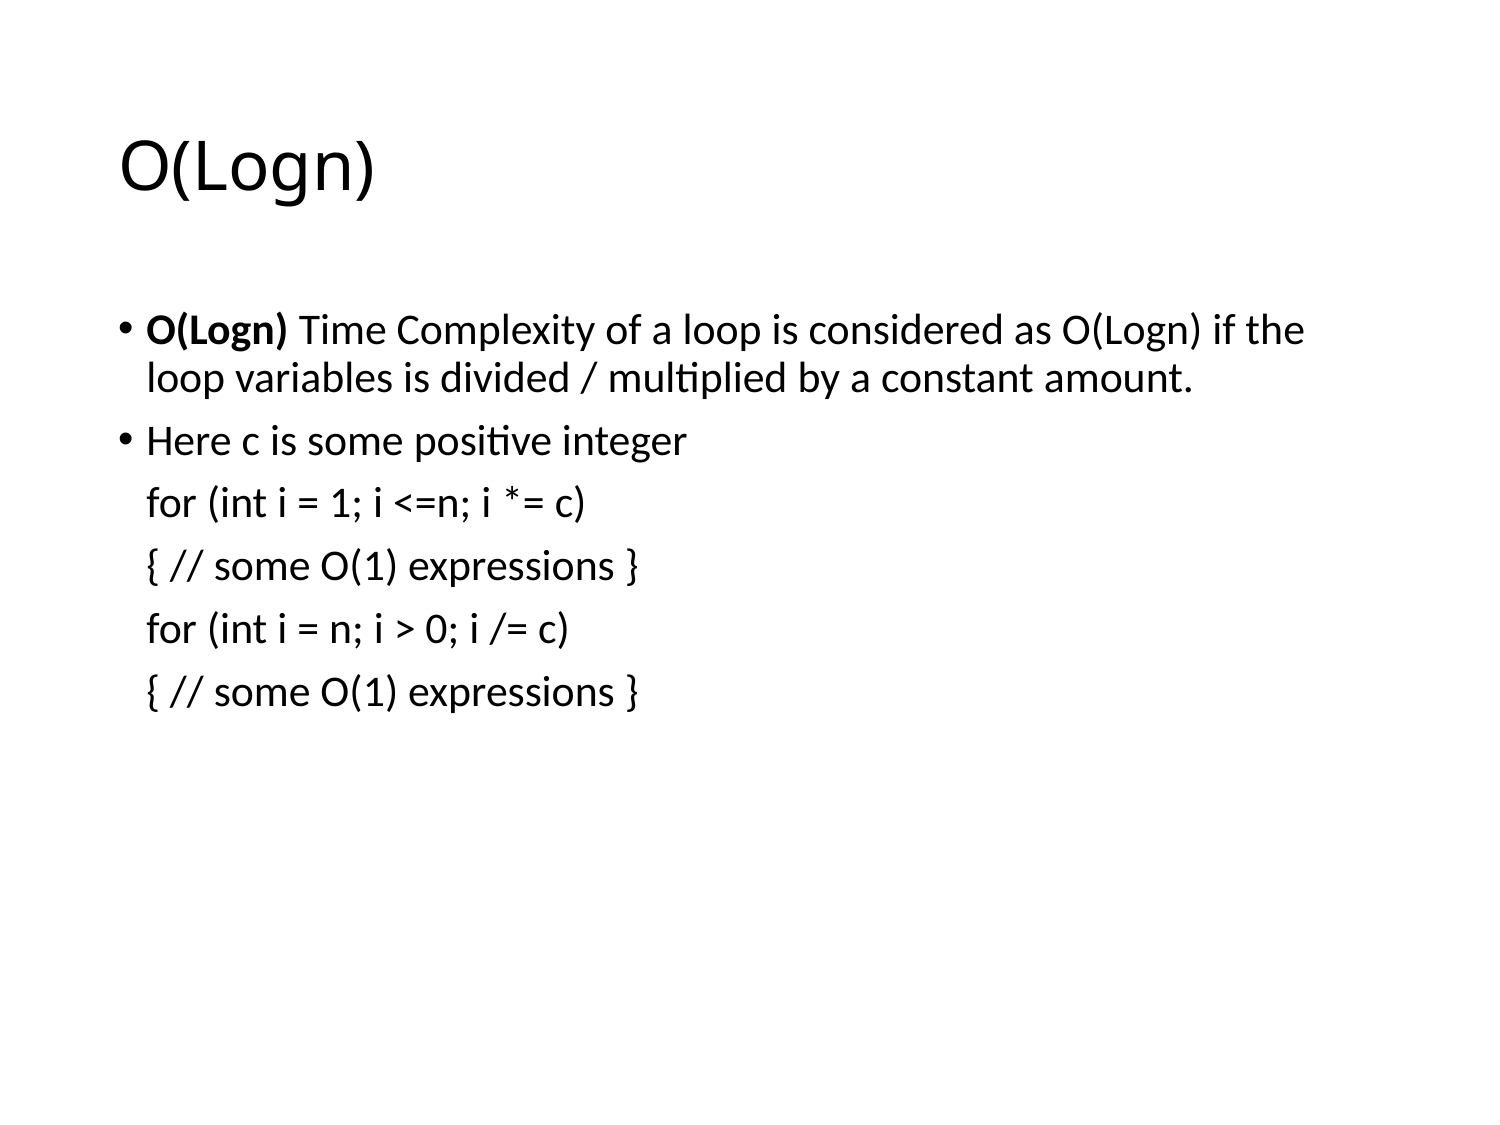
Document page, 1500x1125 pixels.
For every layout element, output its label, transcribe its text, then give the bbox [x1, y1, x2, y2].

list O(Logn) Time Complexity of a loop is considered as O(Logn) if the loop variables is divided / multiplied by a constant amount. Here c is some positive integer for (int i = 1; i <=n; i *= c) { // some O(1) expressions } for (int i = n; i > 0; i /= c) { // some O(1) expressions } [103, 299, 1397, 1014]
title O(Logn) [103, 59, 1397, 278]
